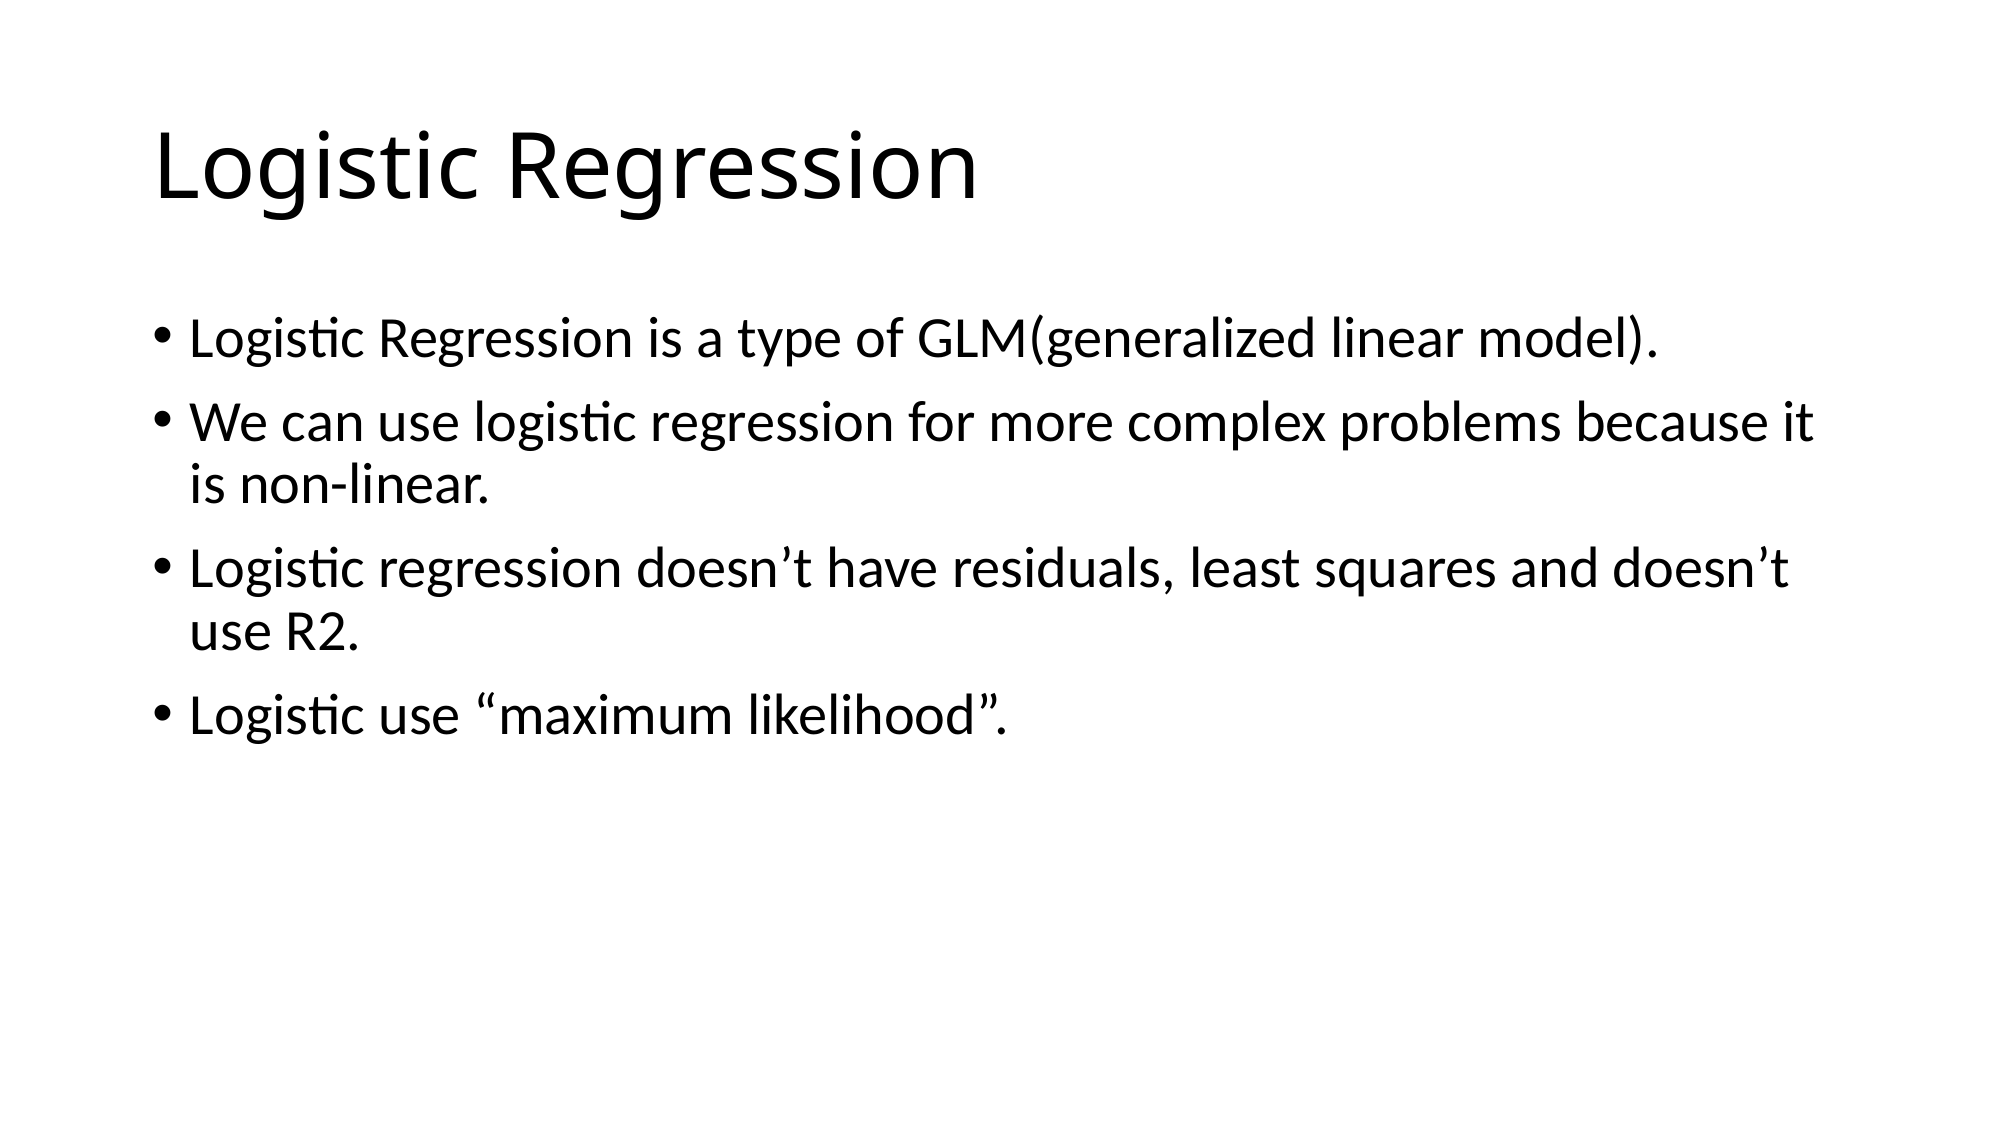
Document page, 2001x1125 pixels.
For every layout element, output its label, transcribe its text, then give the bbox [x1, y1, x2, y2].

title Logistic Regression [137, 59, 1863, 278]
list Logistic Regression is a type of GLM(generalized linear model). We can use logistic regression for more complex problems because it is non-linear. Logistic regression doesn’t have residuals, least squares and doesn’t use R2. Logistic use “maximum likelihood”. [137, 299, 1863, 1014]
